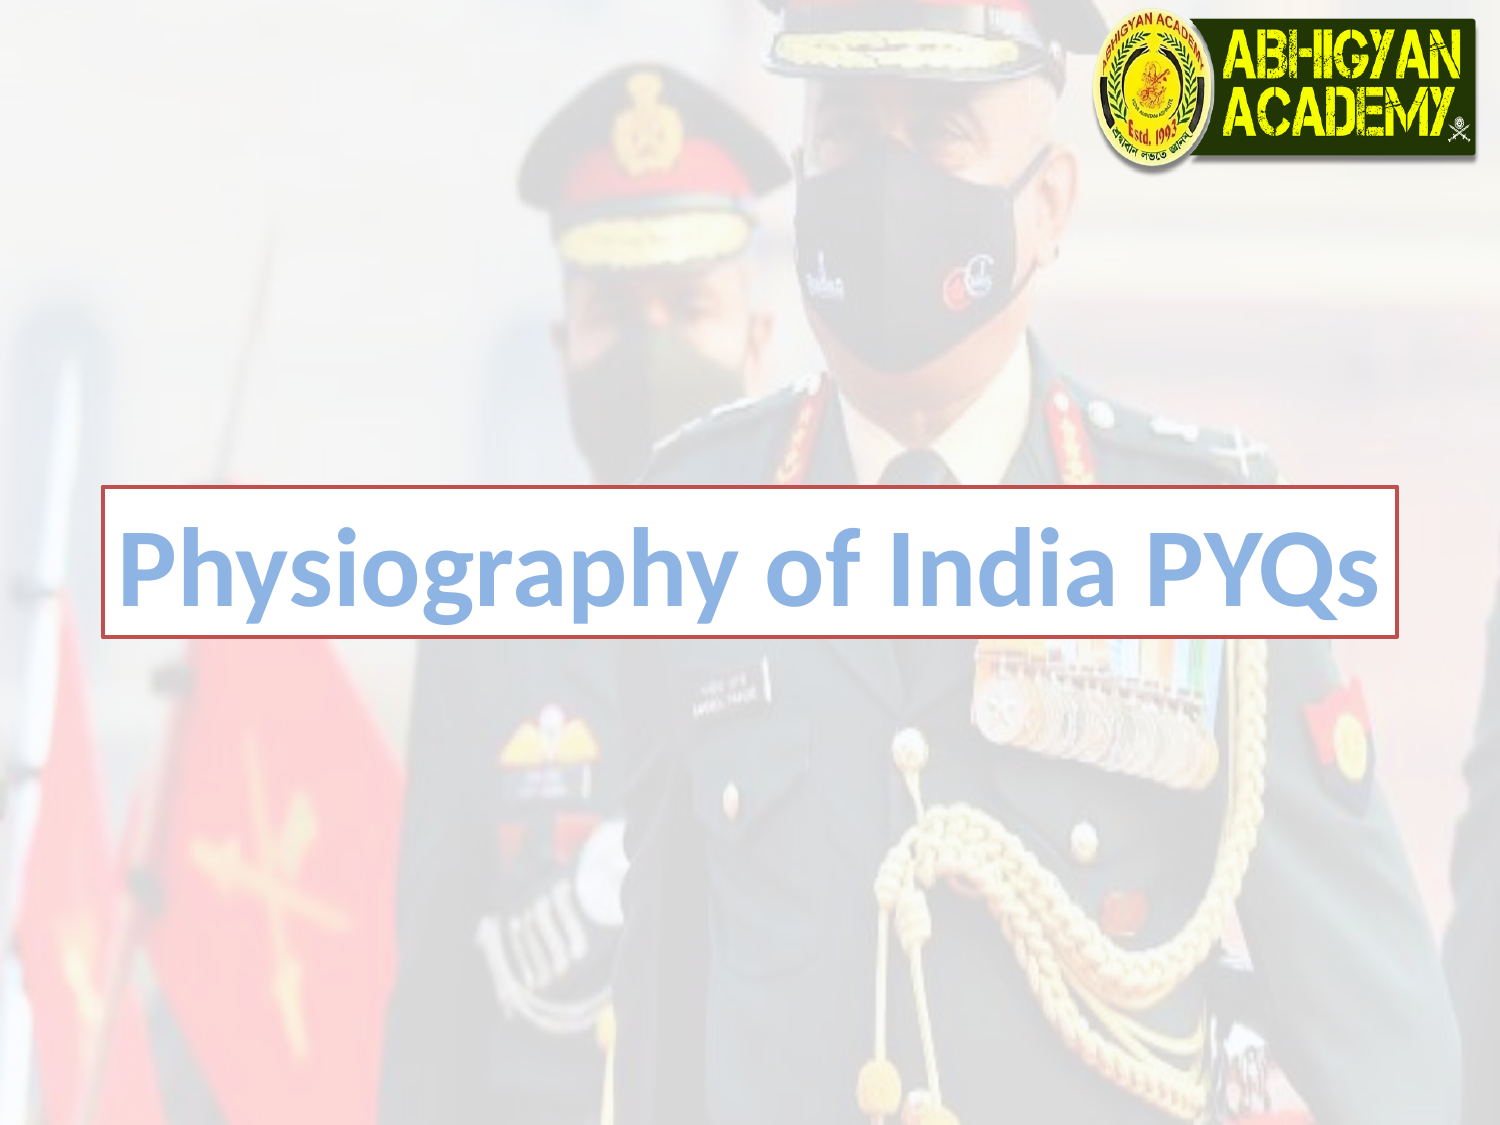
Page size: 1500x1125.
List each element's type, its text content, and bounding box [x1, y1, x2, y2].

picture [0, 0, 1500, 1125]
text_box Physiography of India PYQs [101, 485, 1399, 639]
